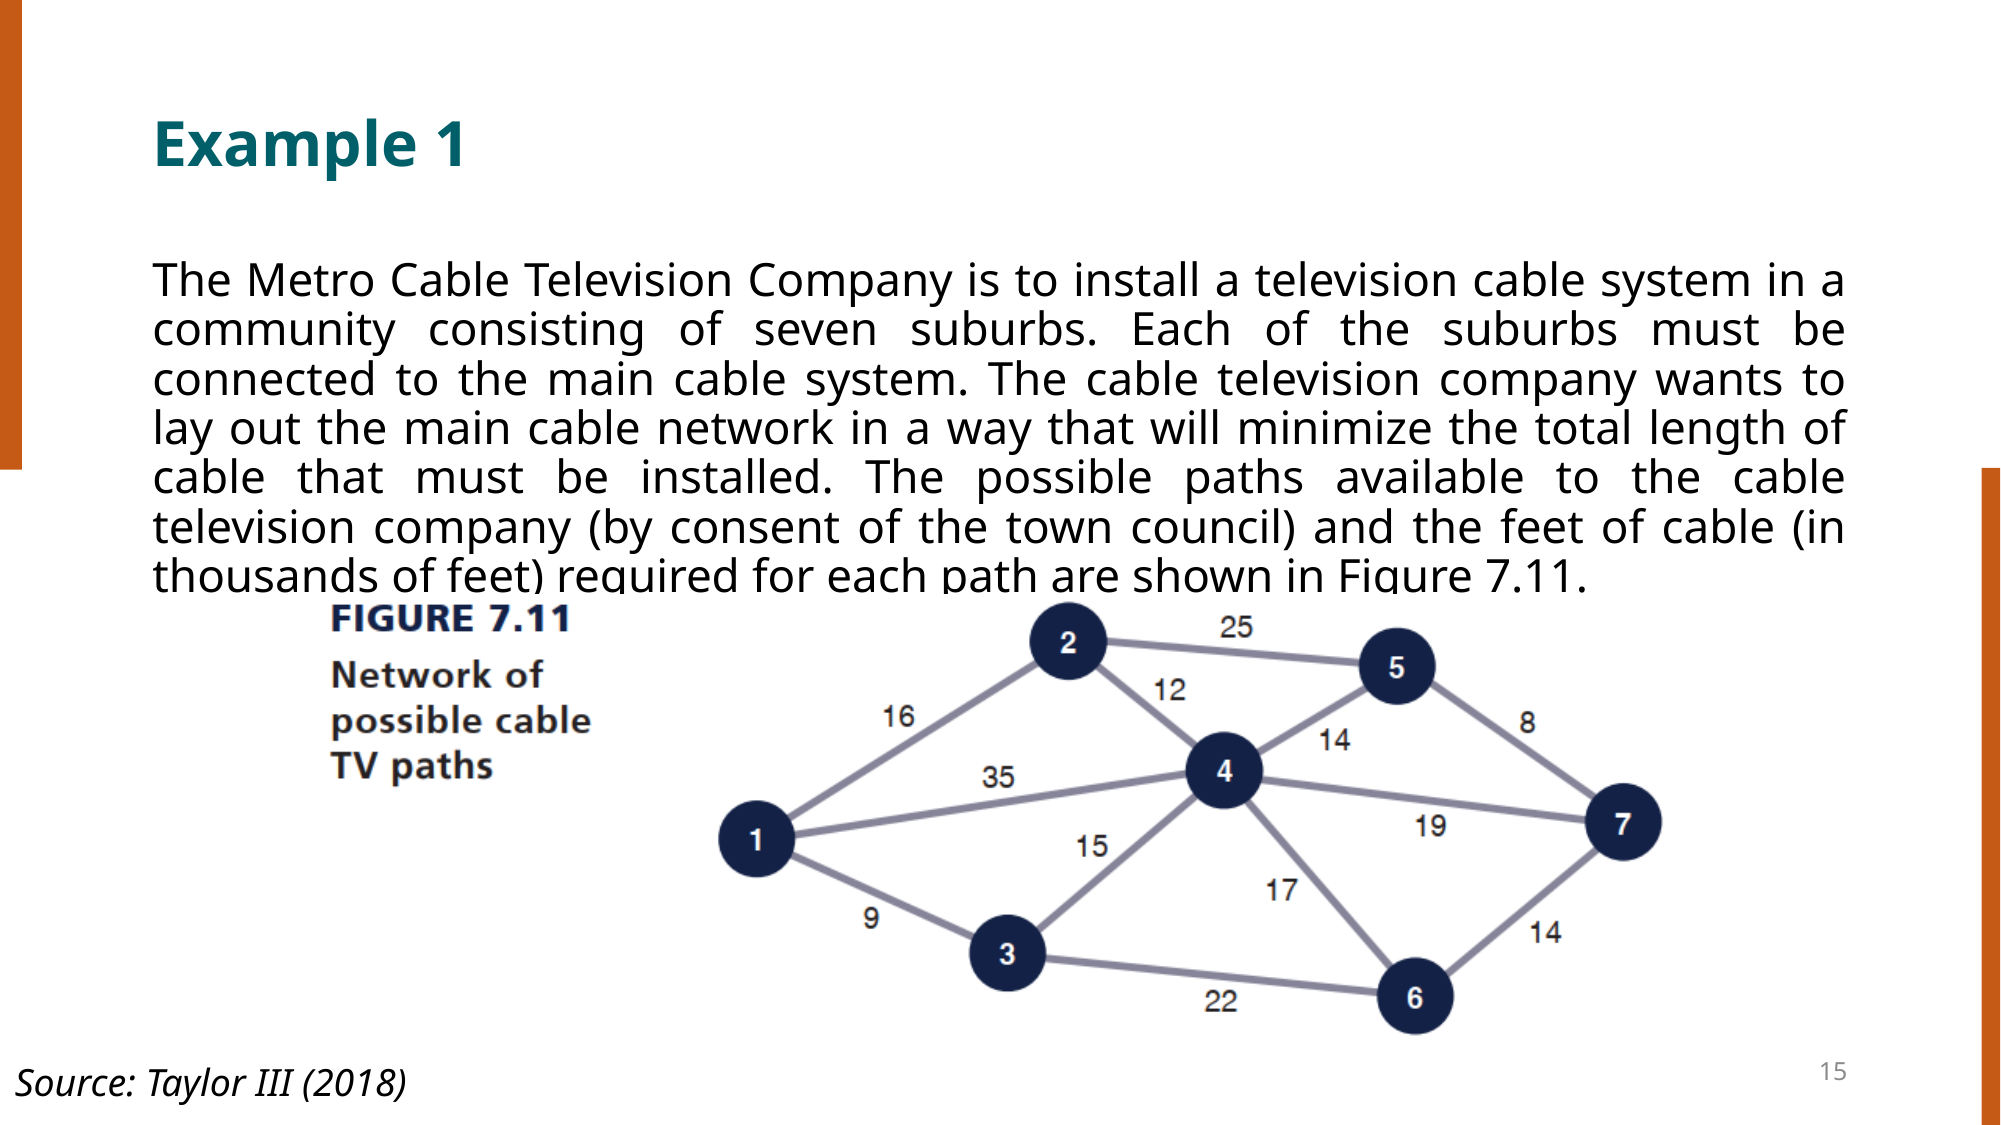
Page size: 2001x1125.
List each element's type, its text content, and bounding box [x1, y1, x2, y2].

slide_number 15 [1412, 1042, 1863, 1103]
text_box Source: Taylor III (2018) [0, 1051, 572, 1112]
picture [326, 594, 1674, 1059]
title Example 1 [137, 59, 1863, 233]
list The Metro Cable Television Company is to install a television cable system in a community consisting of seven suburbs. Each of the suburbs must be connected to the main cable system. The cable television company wants to lay out the main cable network in a way that will minimize the total length of cable that must be installed. The possible paths available to the cable television company (by consent of the town council) and the feet of cable (in thousands of feet) required for each path are shown in Figure 7.11. [137, 249, 1863, 1043]
